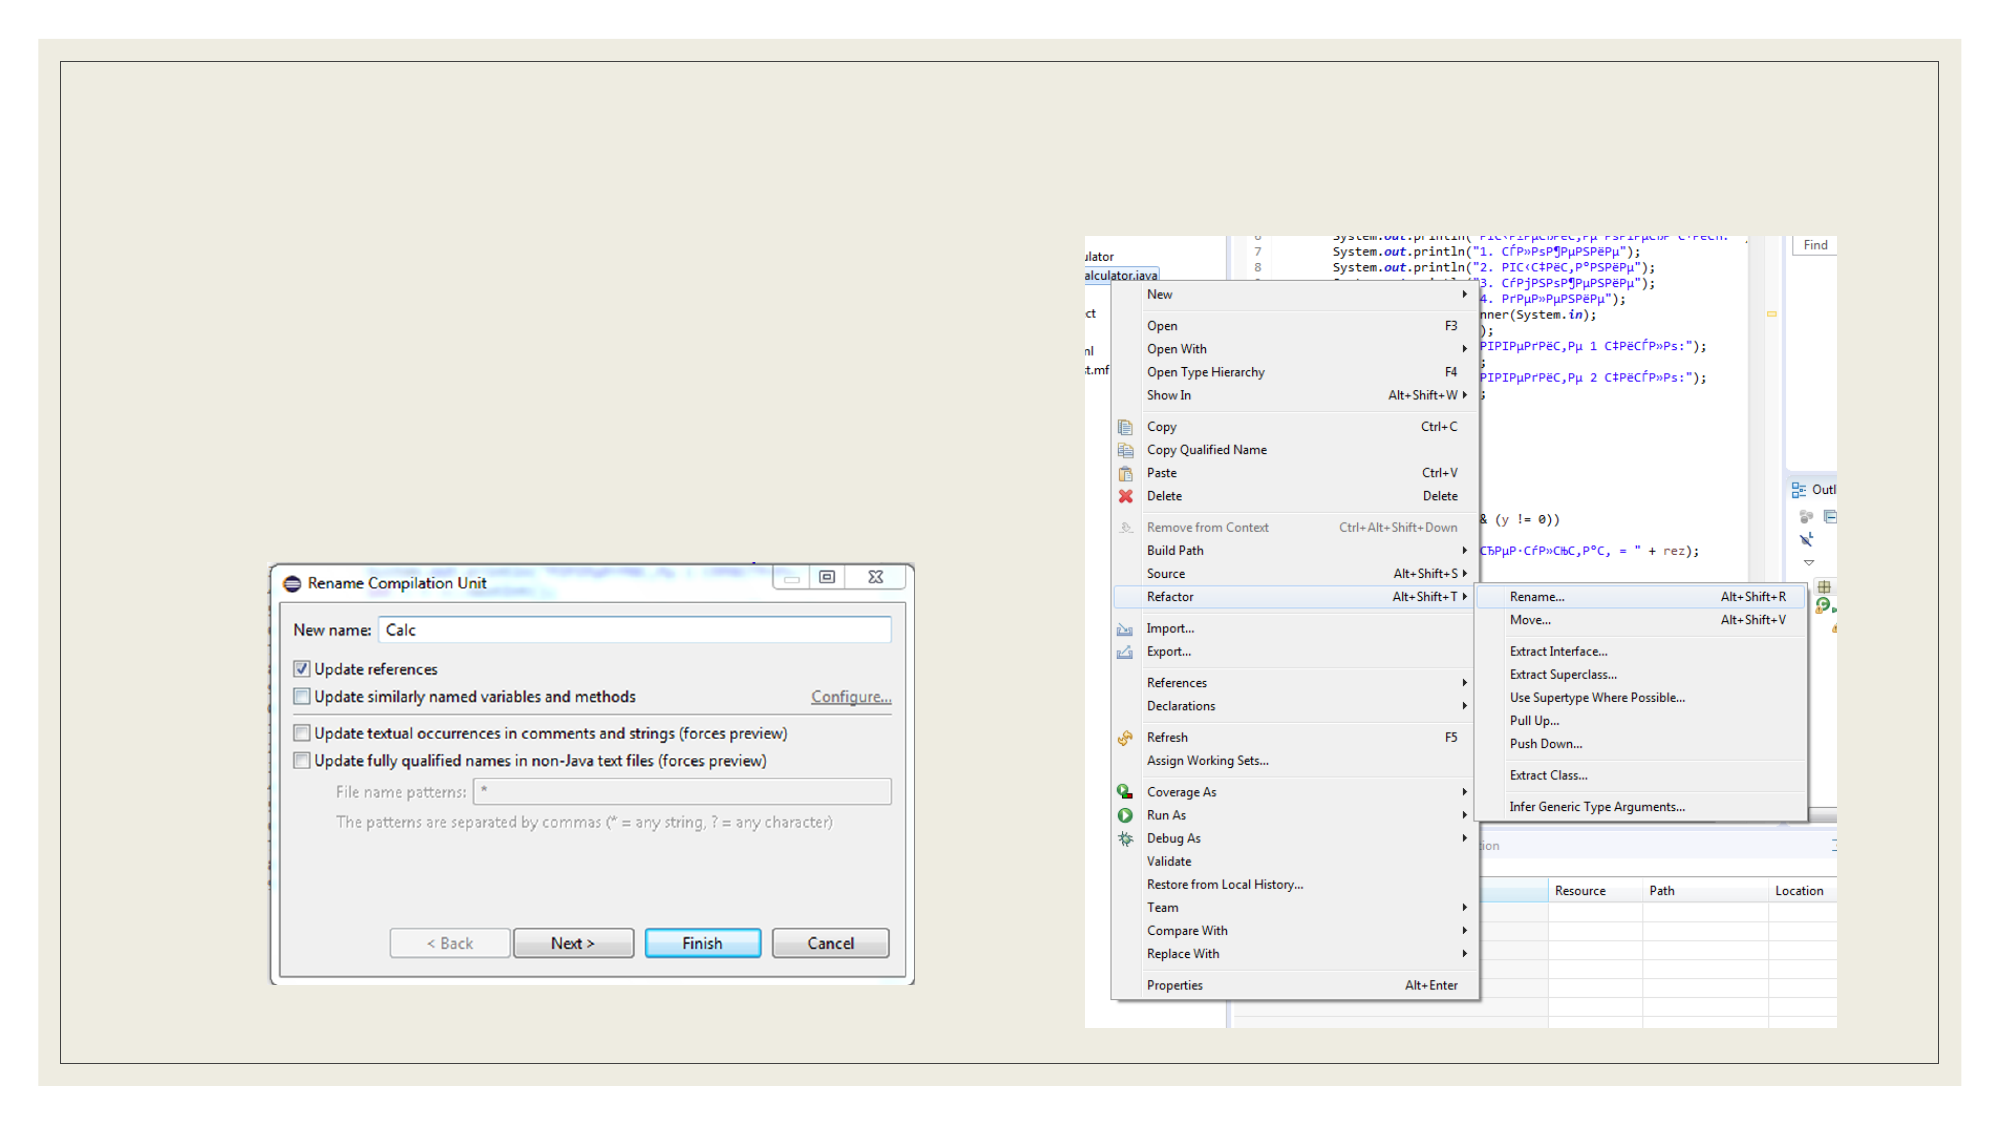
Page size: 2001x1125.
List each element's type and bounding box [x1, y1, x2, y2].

text_box [106, 0, 1172, 614]
picture [266, 562, 916, 985]
picture [1084, 236, 1838, 1028]
